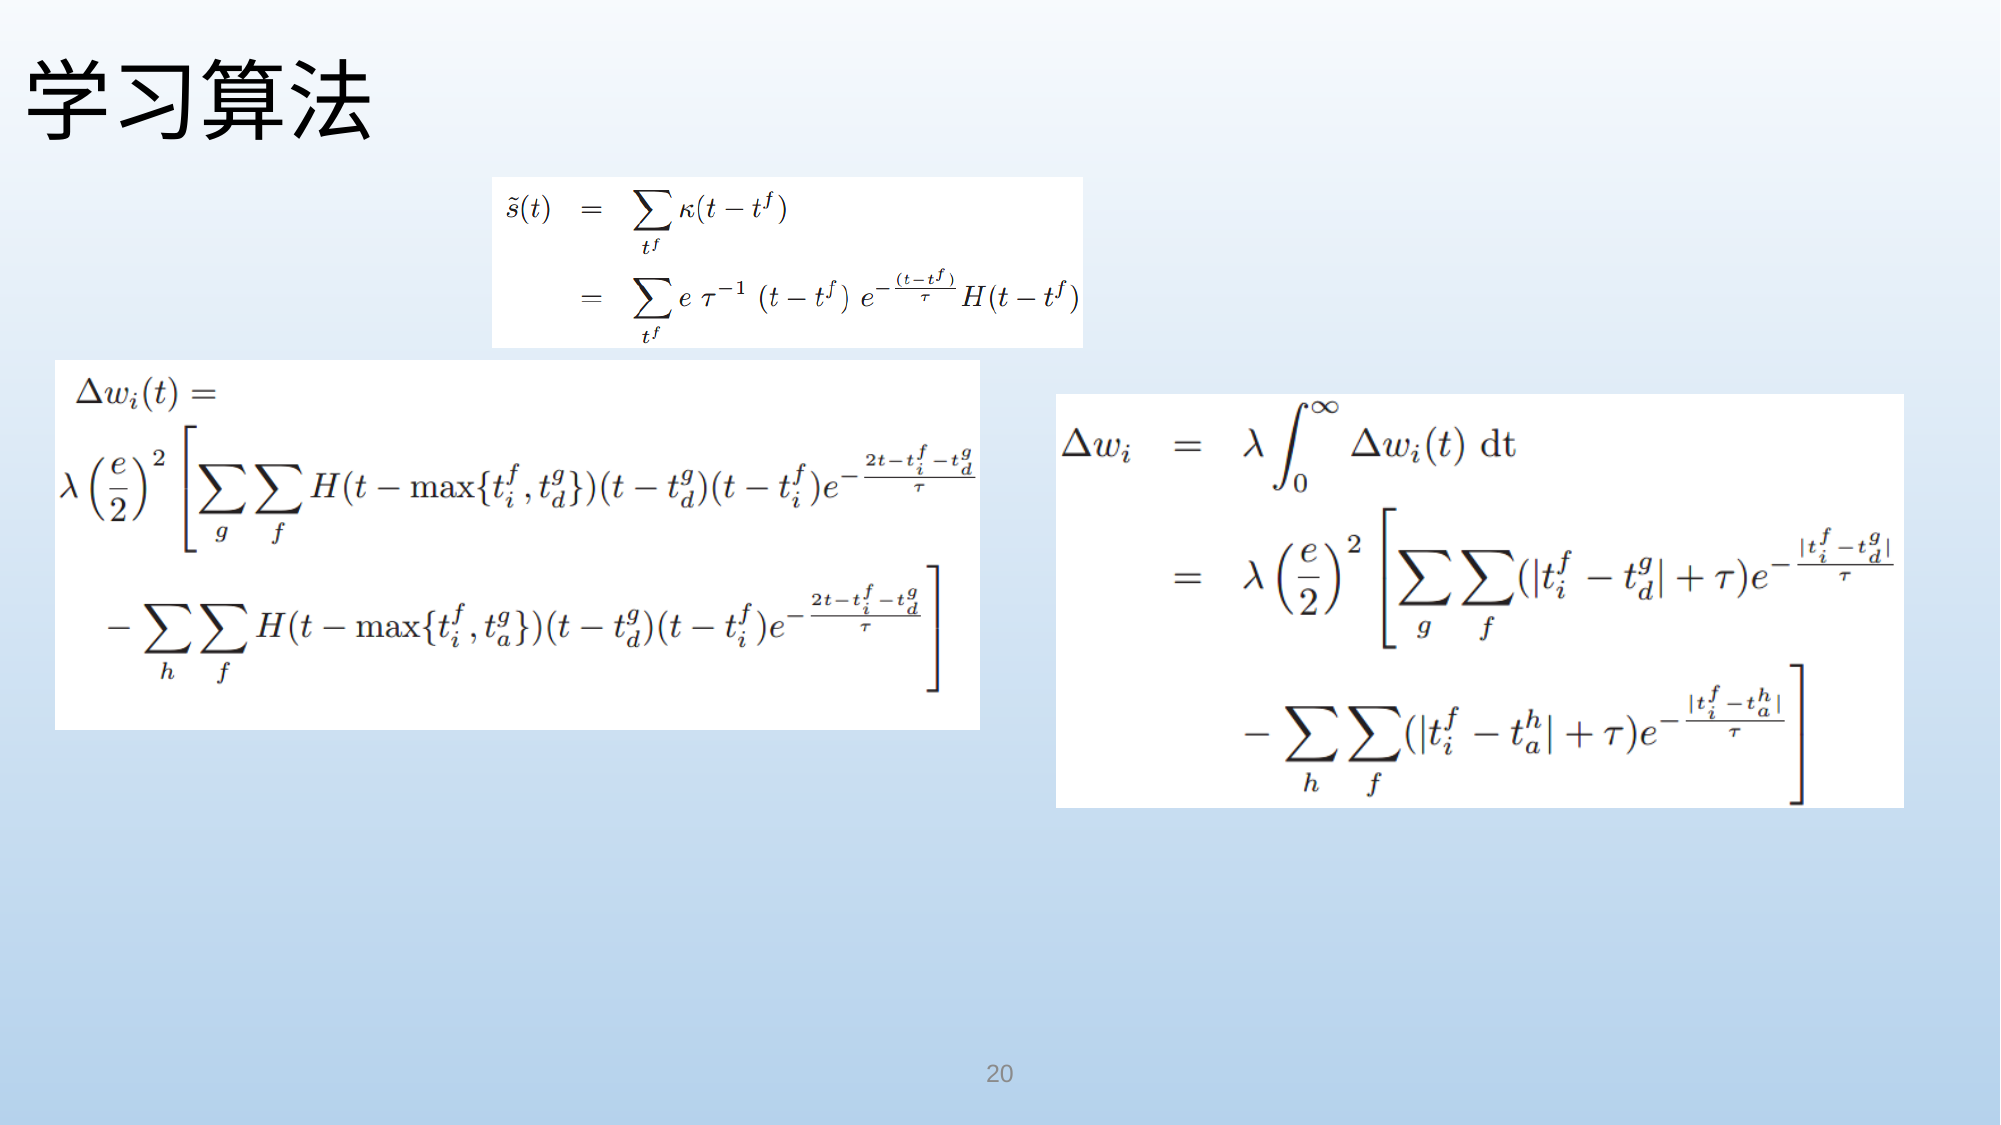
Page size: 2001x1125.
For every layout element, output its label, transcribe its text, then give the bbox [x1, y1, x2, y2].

picture [55, 360, 980, 731]
picture [492, 177, 1083, 348]
picture [1056, 394, 1904, 808]
footer 20 [662, 1042, 1338, 1103]
title 学习算法 [8, 50, 1759, 161]
